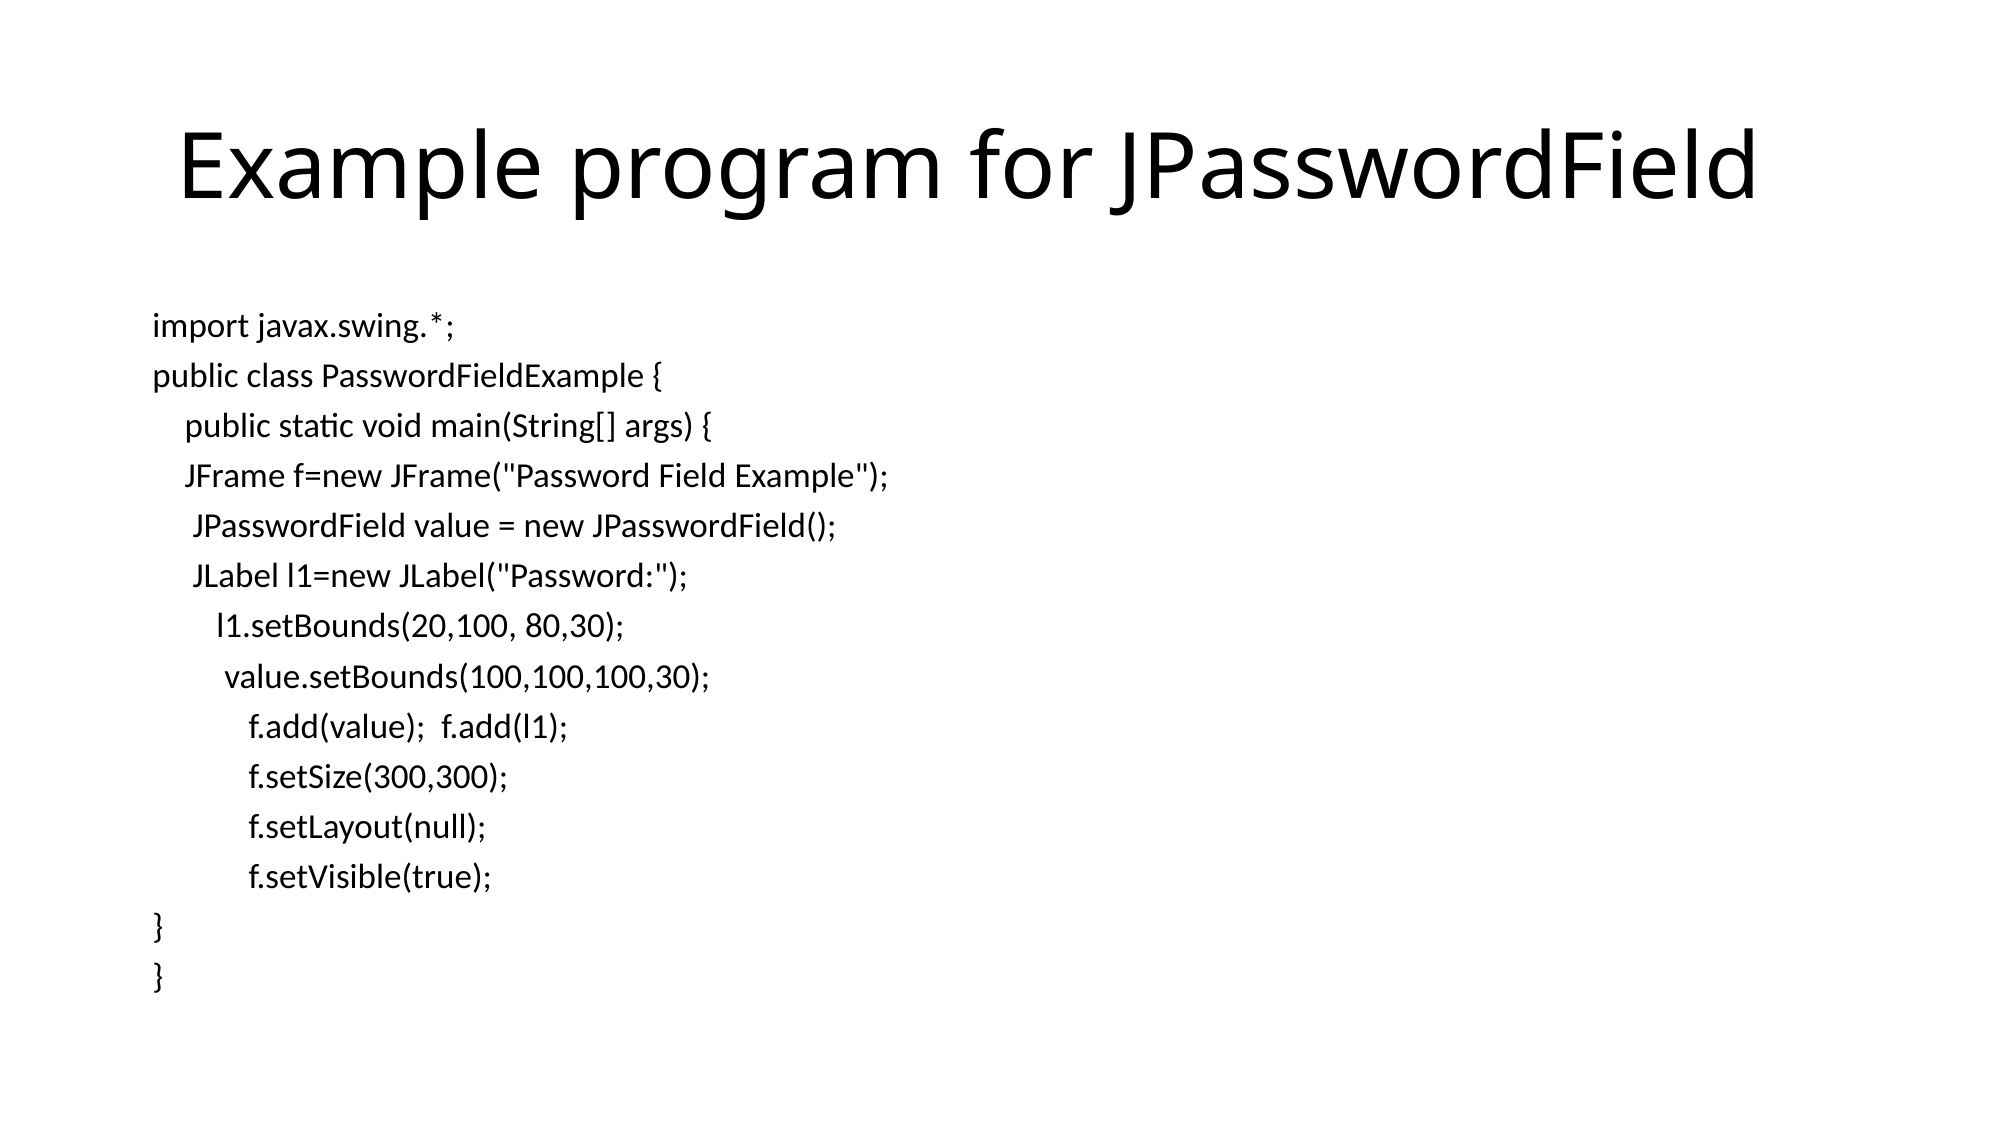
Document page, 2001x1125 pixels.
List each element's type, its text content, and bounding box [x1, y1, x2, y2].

list import javax.swing.*; public class PasswordFieldExample { public static void main(String[] args) { JFrame f=new JFrame("Password Field Example"); JPasswordField value = new JPasswordField(); JLabel l1=new JLabel("Password:"); l1.setBounds(20,100, 80,30); value.setBounds(100,100,100,30); f.add(value); f.add(l1); f.setSize(300,300); f.setLayout(null); f.setVisible(true); } } [137, 299, 1863, 1014]
title Example program for JPasswordField [137, 59, 1863, 278]
